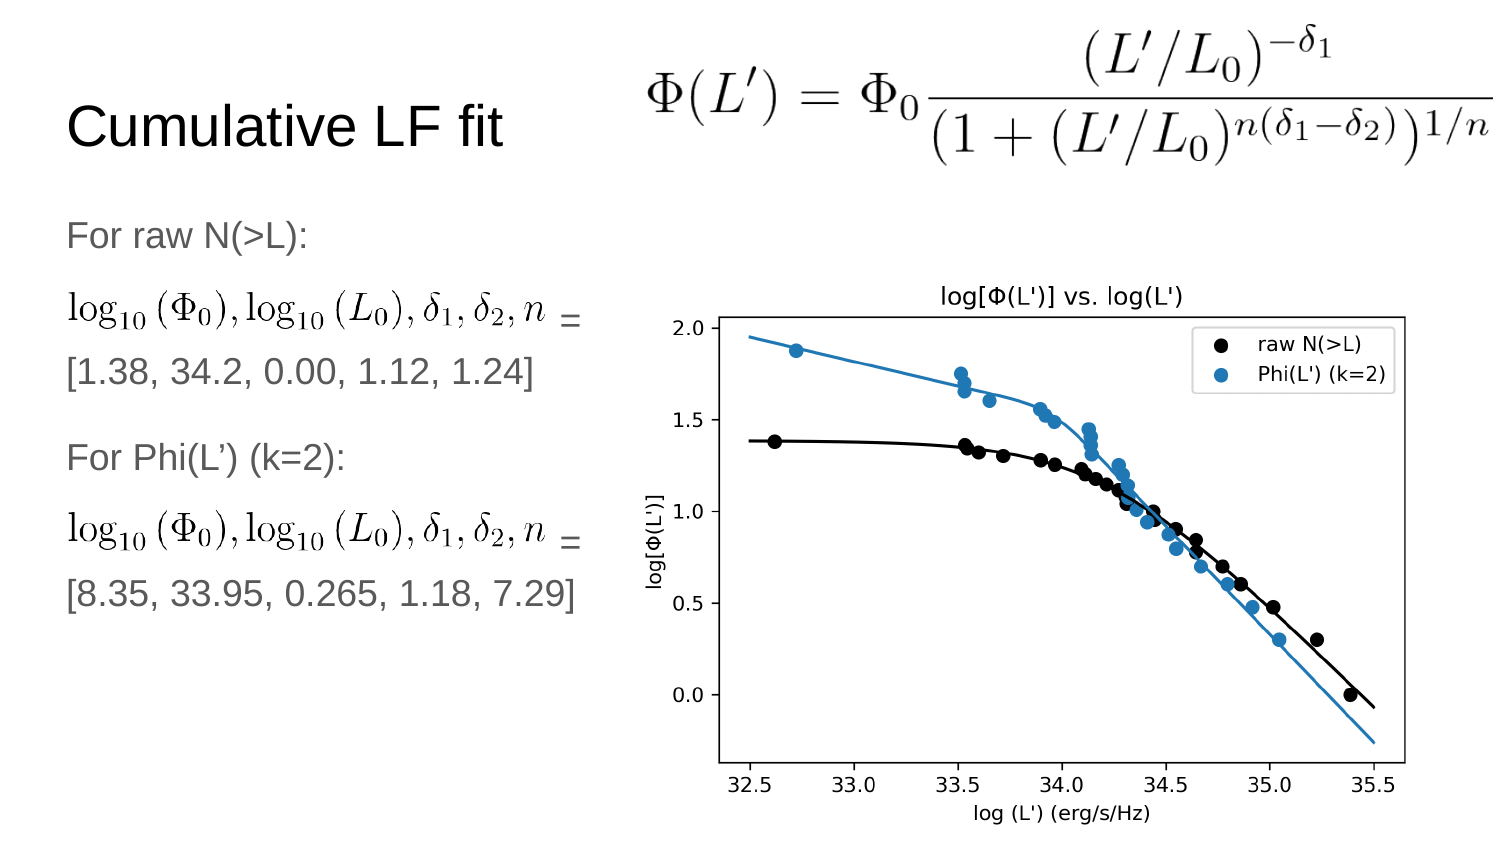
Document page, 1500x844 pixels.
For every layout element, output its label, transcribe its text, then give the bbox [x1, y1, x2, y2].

title Cumulative LF fit [51, 72, 642, 167]
picture [607, 246, 1493, 837]
picture [67, 289, 545, 331]
picture [647, 24, 1493, 168]
list For raw N(>L): = [1.38, 34.2, 0.00, 1.12, 1.24] For Phi(L’) (k=2): = [8.35, 33.95, 0.265, 1.18, 7.29] [51, 189, 638, 750]
picture [67, 510, 545, 551]
